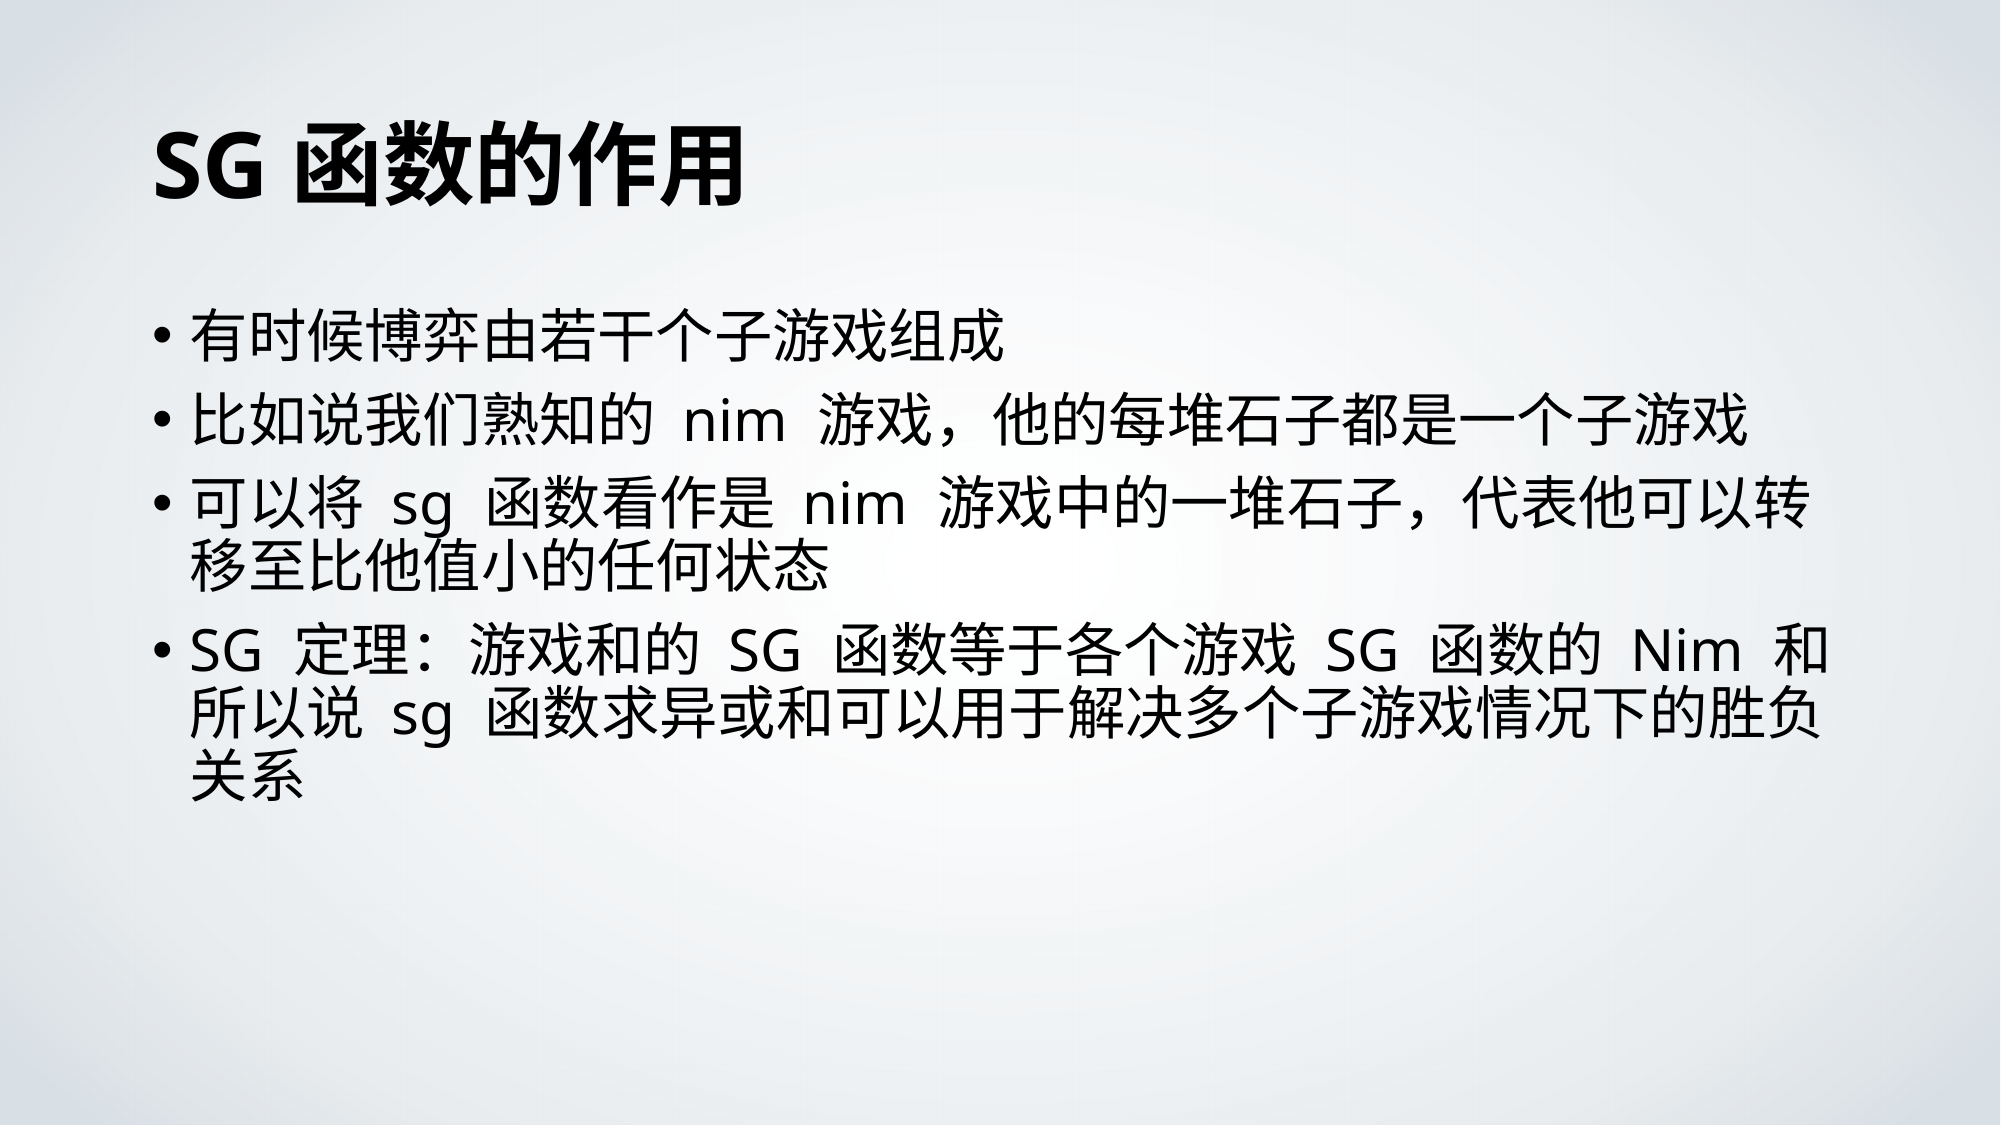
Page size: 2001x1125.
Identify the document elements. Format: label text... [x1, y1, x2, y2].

list 有时候博弈由若干个子游戏组成 比如说我们熟知的 nim 游戏，他的每堆石子都是一个子游戏 可以将 sg 函数看作是 nim 游戏中的一堆石子，代表他可以转移至比他值小的任何状态 SG 定理：游戏和的 SG 函数等于各个游戏 SG 函数的 Nim 和 所以说 sg 函数求异或和可以用于解决多个子游戏情况下的胜负关系 [137, 299, 1863, 1014]
title SG函数的作用 [137, 59, 1863, 278]
picture [0, 0, 2001, 1125]
